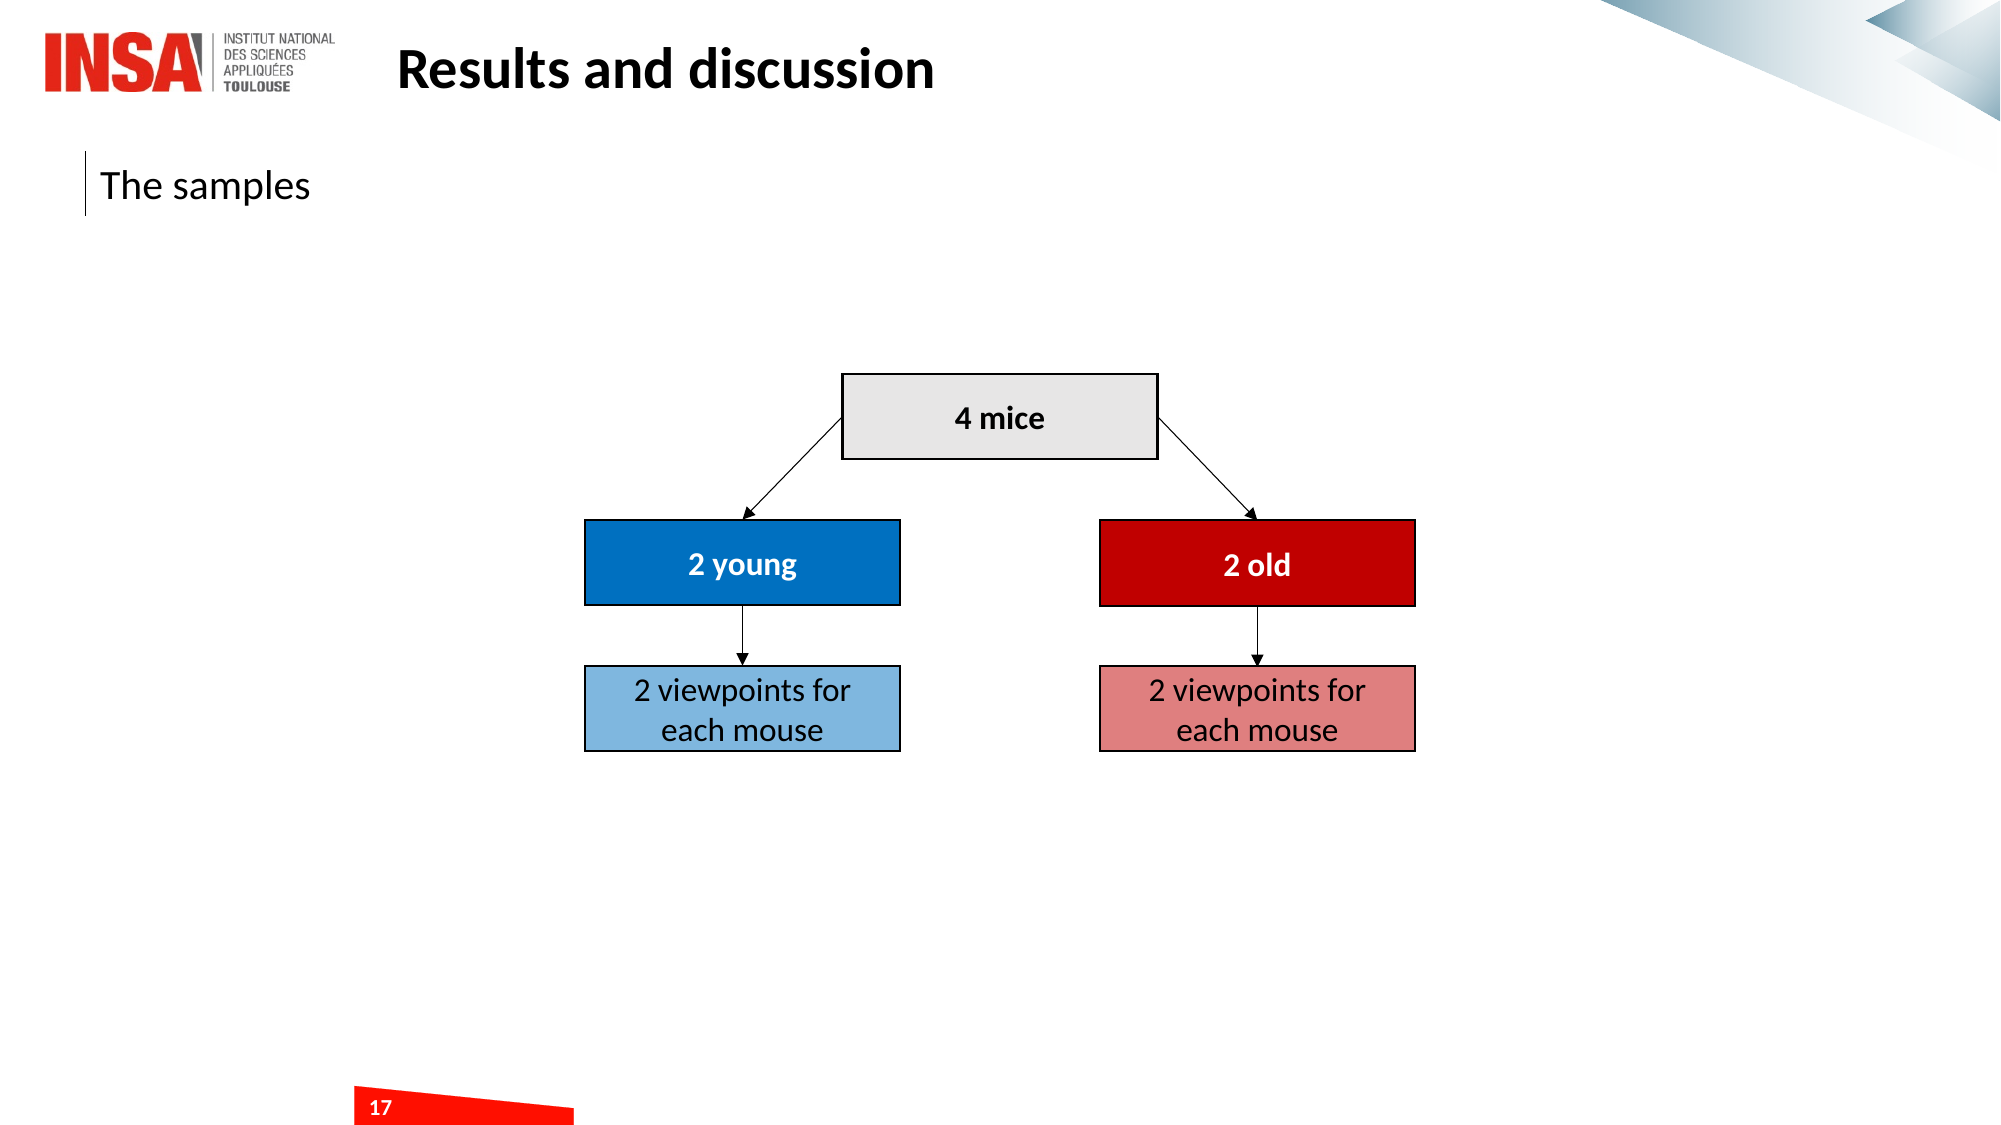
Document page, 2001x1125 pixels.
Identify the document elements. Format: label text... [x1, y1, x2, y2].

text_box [584, 373, 1415, 752]
text_box The samples [86, 150, 895, 216]
picture [45, 32, 335, 92]
text_box Results and discussion [382, 22, 1418, 108]
